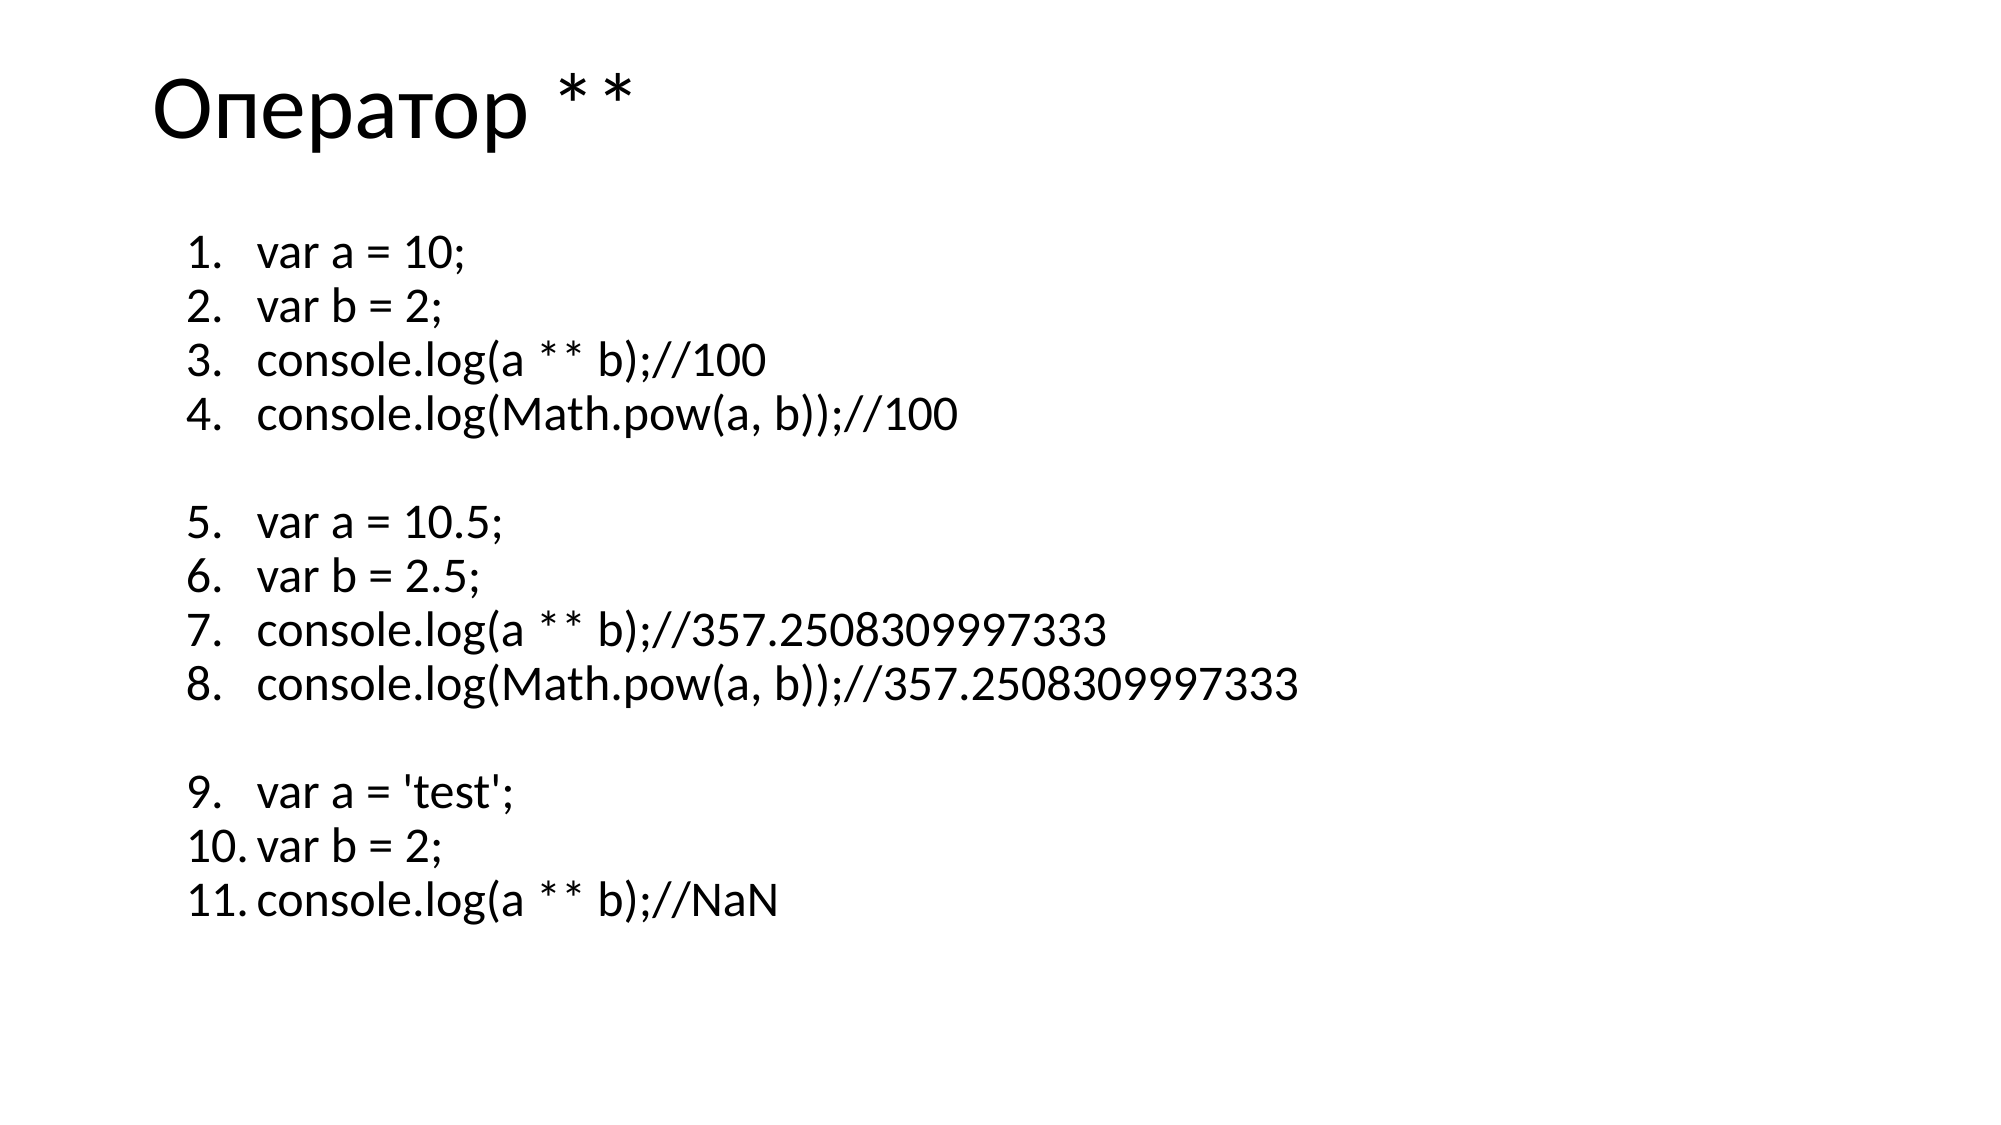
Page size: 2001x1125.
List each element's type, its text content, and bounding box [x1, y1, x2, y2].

list var a = 10; var b = 2; console.log(a ** b);//100 console.log(Math.pow(a, b));//100 var a = 10.5; var b = 2.5; console.log(a ** b);//357.2508309997333 console.log(Math.pow(a, b));//357.2508309997333 var a = 'test'; var b = 2; console.log(a ** b);//NaN [137, 217, 1863, 1017]
title Оператор ** [137, 0, 1863, 217]
